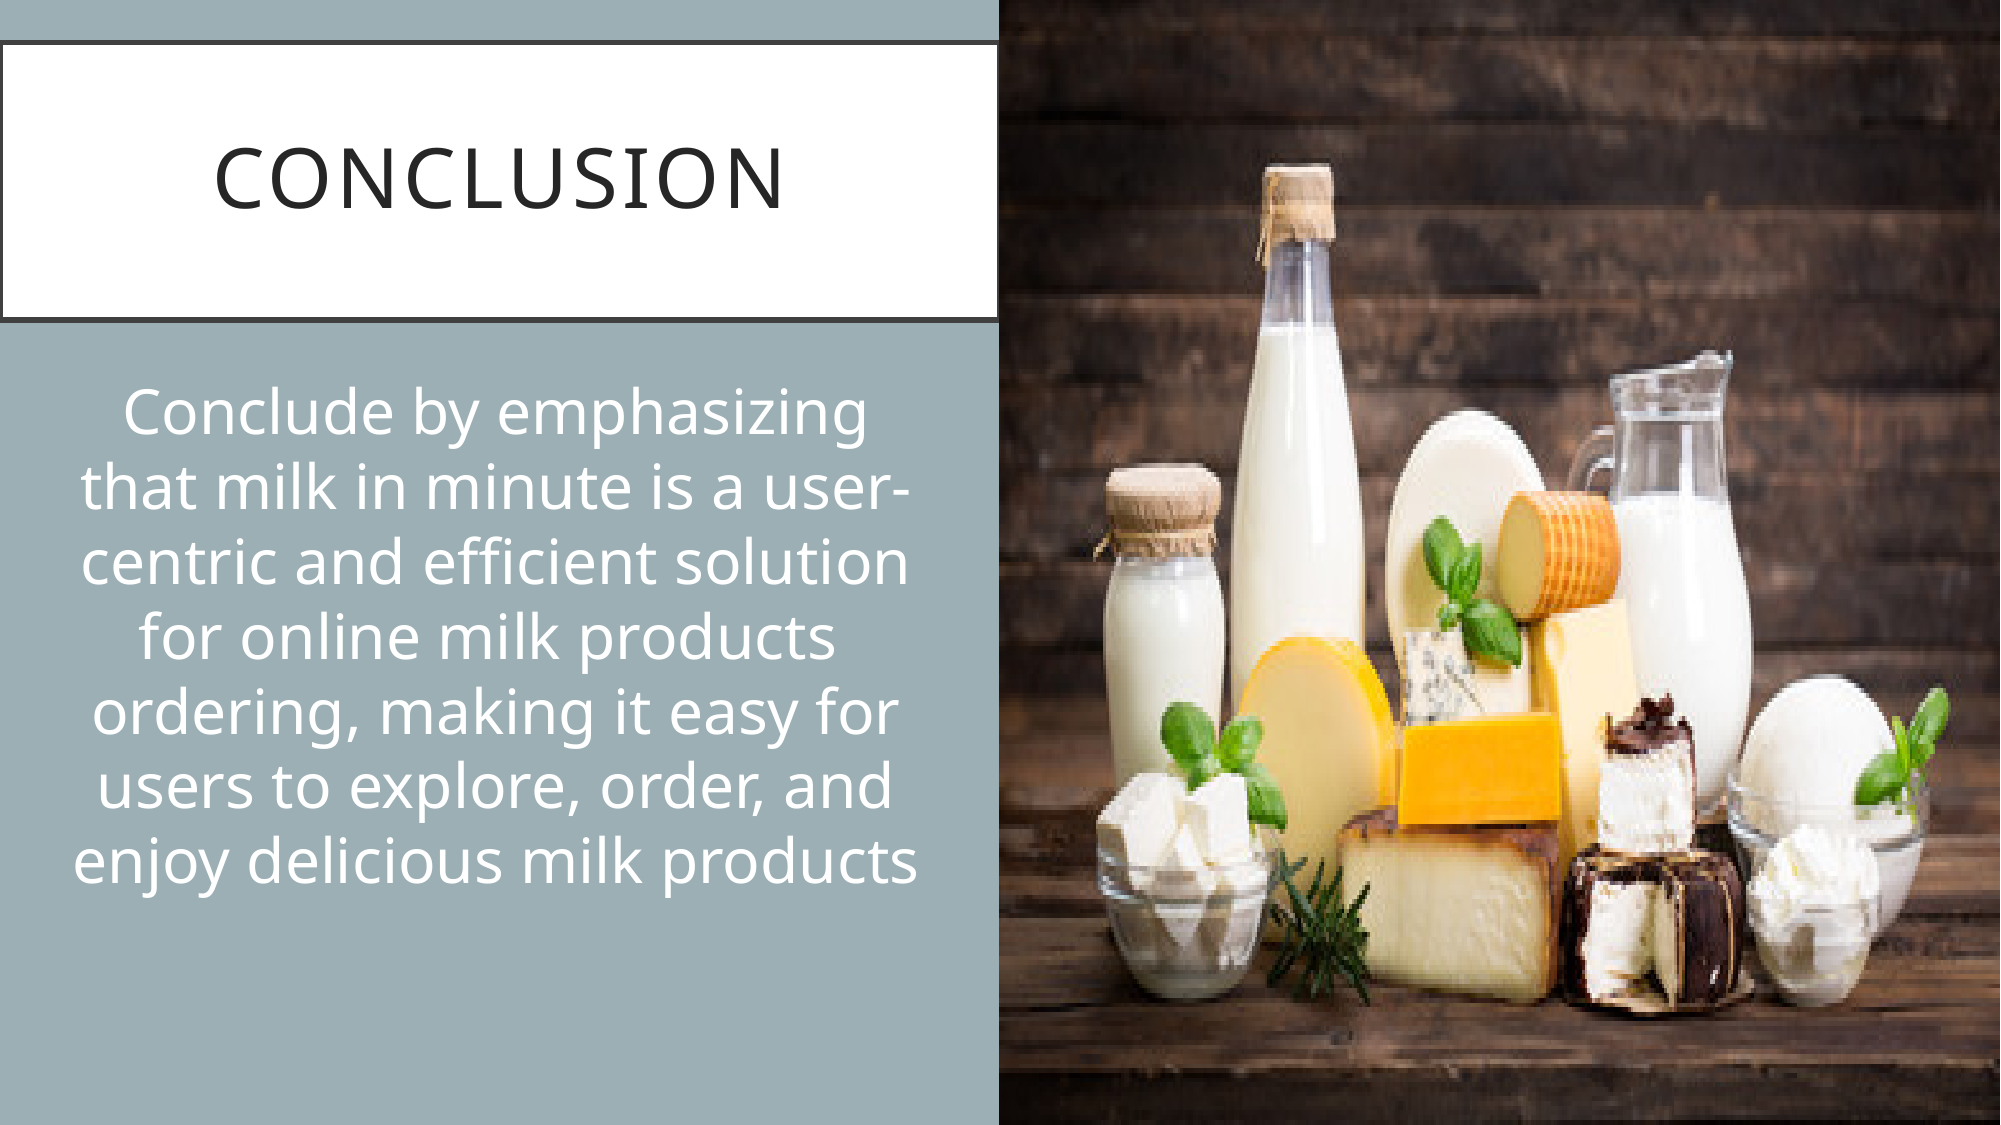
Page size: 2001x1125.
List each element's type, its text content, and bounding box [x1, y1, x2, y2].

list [999, 0, 2000, 1125]
list Conclude by emphasizing that milk in minute is a user-centric and efficient solution for online milk products ordering, making it easy for users to explore, order, and enjoy delicious milk products [52, 365, 940, 943]
title CONCLUSION [0, 40, 999, 323]
